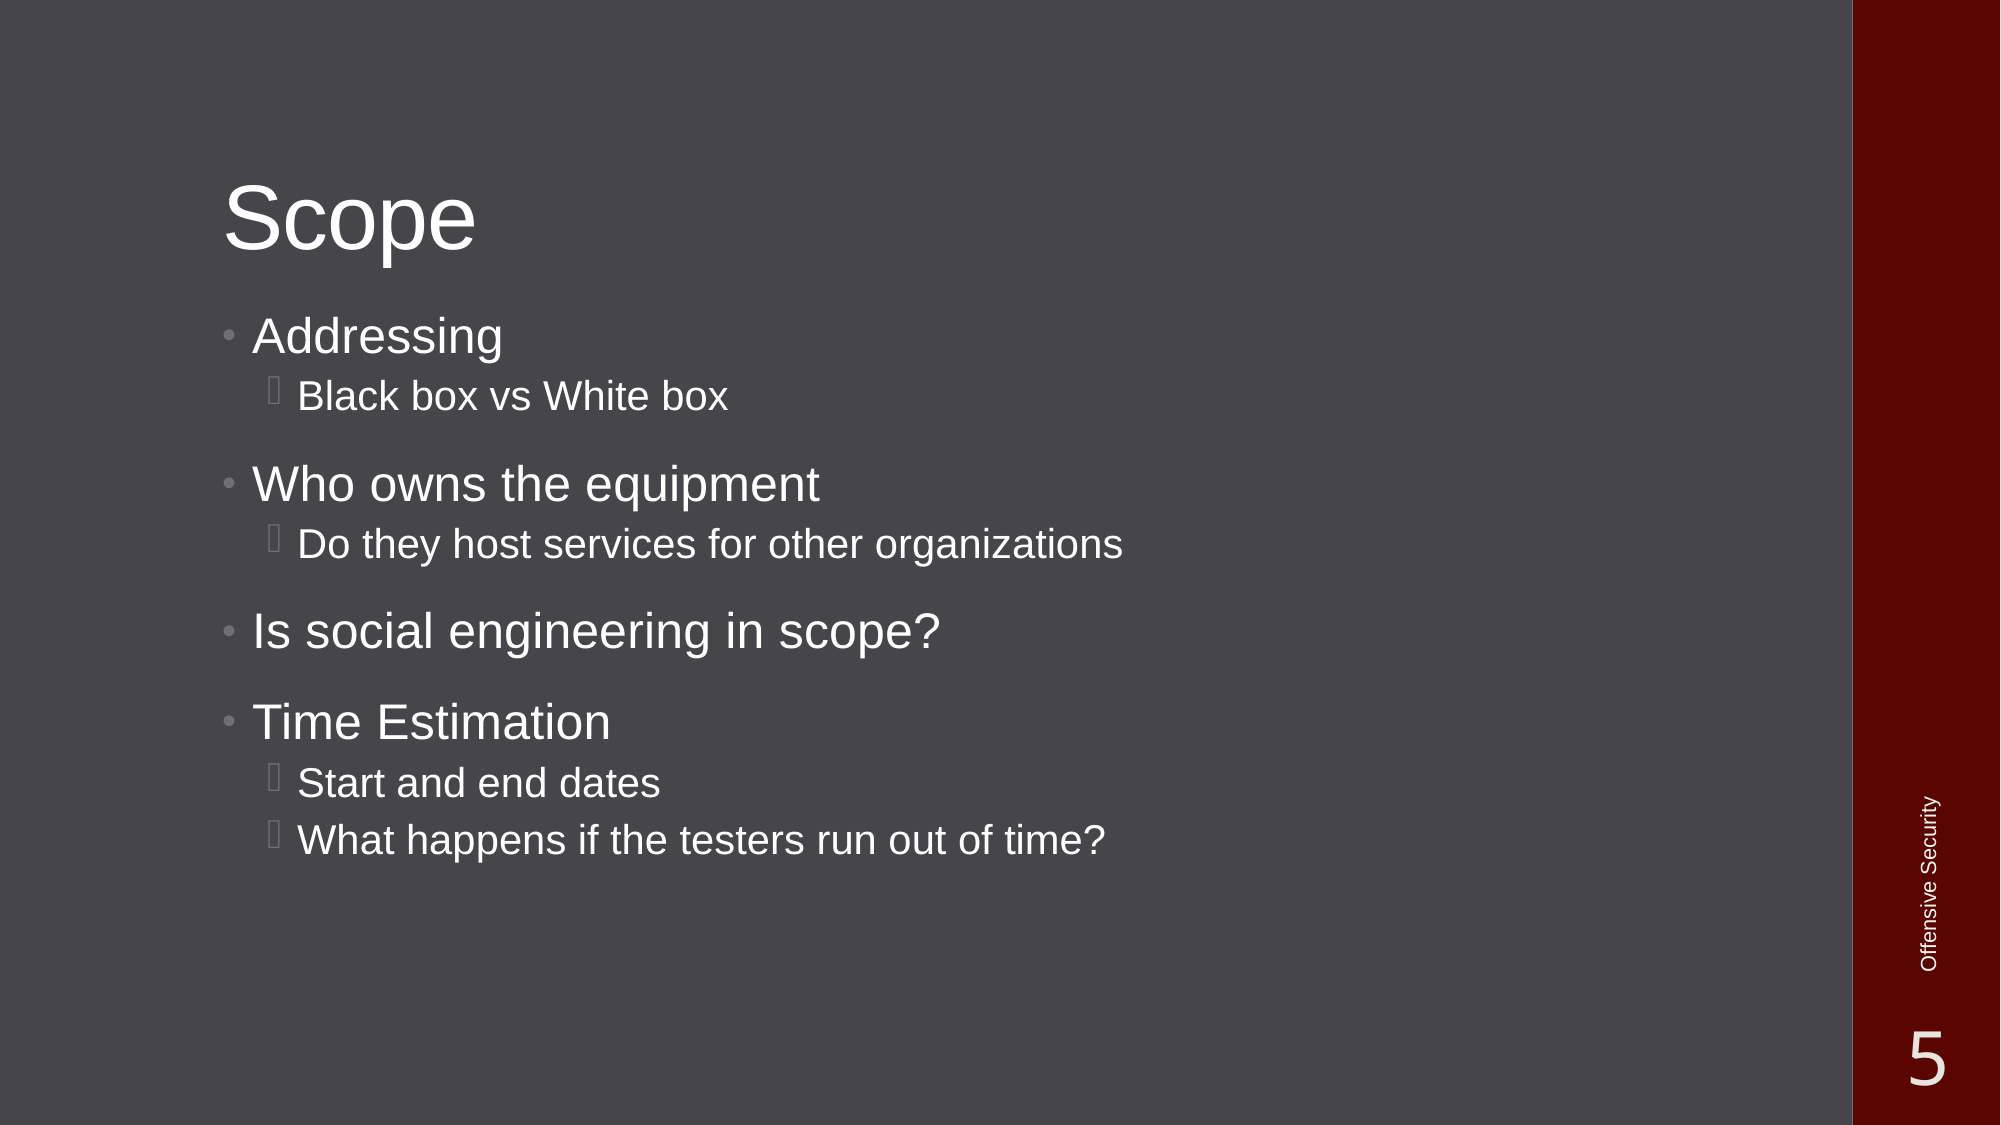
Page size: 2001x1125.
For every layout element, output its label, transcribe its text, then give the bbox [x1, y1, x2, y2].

slide_number 5 [1852, 1012, 2000, 1110]
list Addressing Black box vs White box Who owns the equipment Do they host services for other organizations Is social engineering in scope? Time Estimation Start and end dates What happens if the testers run out of time? [206, 299, 1617, 1014]
title Scope [206, 60, 1797, 278]
footer Offensive Security [1897, 400, 1958, 988]
